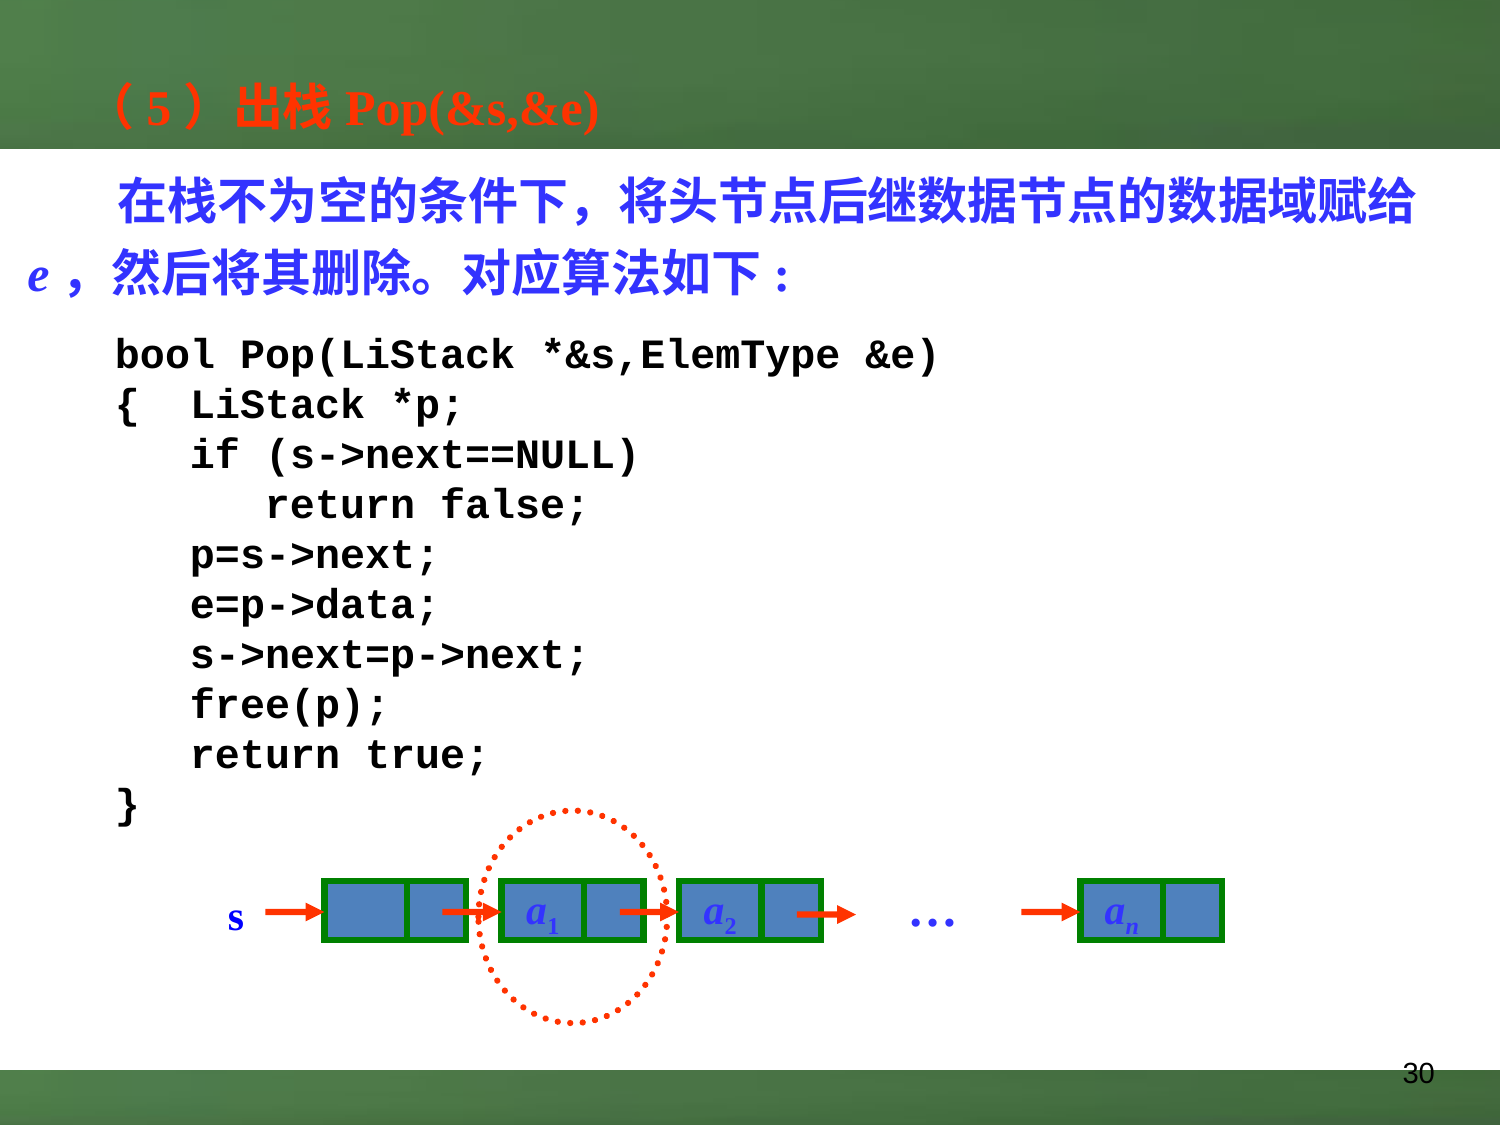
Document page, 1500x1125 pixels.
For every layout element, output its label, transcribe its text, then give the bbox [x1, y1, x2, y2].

slide_number 30 [1387, 1046, 1500, 1125]
text_box （5）出栈Pop(&s,&e) 在栈不为空的条件下，将头节点后继数据节点的数据域赋给e，然后将其删除。对应算法如下: [12, 89, 1436, 310]
picture [0, 1070, 1387, 1125]
text_box [478, 810, 668, 1024]
text_box [407, 881, 467, 941]
text_box [667, 906, 679, 918]
text_box [324, 881, 407, 941]
text_box [1163, 881, 1223, 941]
text_box bool Pop(LiStack *&s,ElemType &e) { LiStack *p; if (s->next==NULL) return false; p=s->next; e=p->data; s->next=p->next; free(p); return true; } [100, 318, 1412, 834]
text_box … [891, 869, 975, 945]
text_box [761, 881, 821, 941]
text_box a2 [678, 881, 761, 941]
text_box s [206, 881, 266, 947]
text_box [1021, 905, 1081, 919]
text_box [266, 905, 325, 919]
text_box [796, 908, 856, 921]
picture [0, 0, 1500, 149]
text_box an [1080, 881, 1163, 941]
